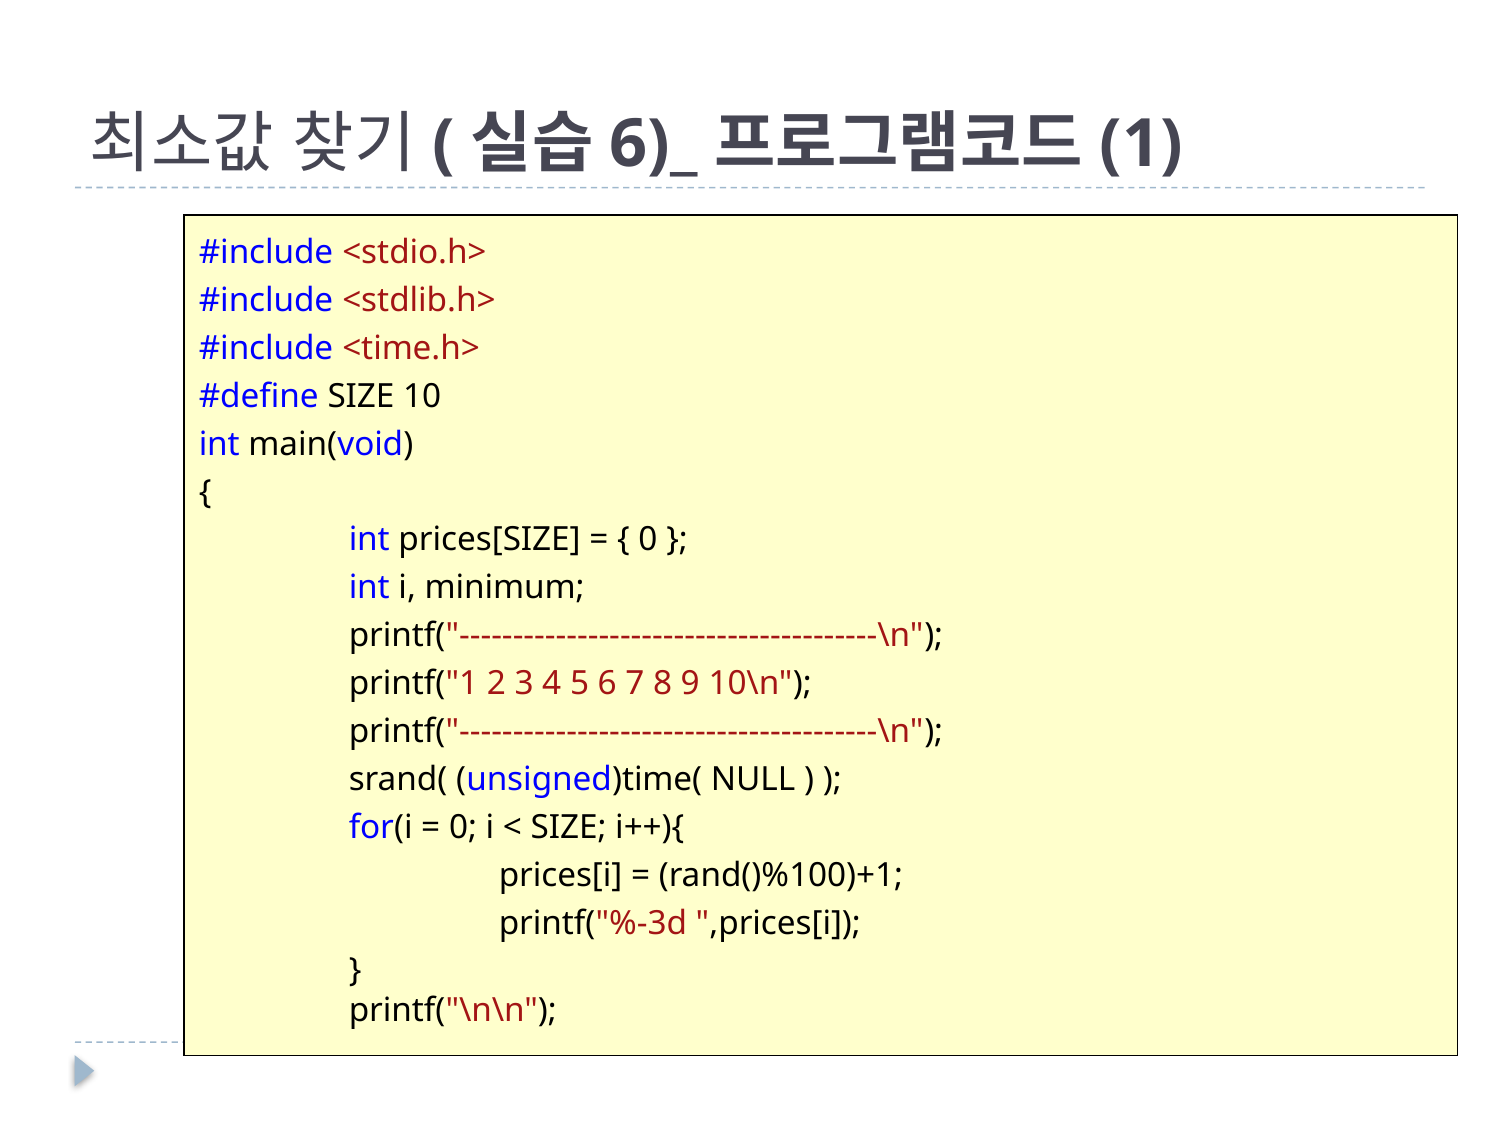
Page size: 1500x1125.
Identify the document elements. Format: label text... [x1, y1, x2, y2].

title 최소값 찾기(실습6)_프로그램코드(1) [75, 37, 1425, 188]
text_box #include <stdio.h> #include <stdlib.h> #include <time.h> #define SIZE 10 int main(void) { int prices[SIZE] = { 0 }; int i, minimum; printf("---------------------------------------\n"); printf("1 2 3 4 5 6 7 8 9 10\n"); printf("---------------------------------------\n"); srand( (unsigned)time( NULL ) ); for(i = 0; i < SIZE; i++){ prices[i] = (rand()%100)+1; printf("%-3d ",prices[i]); } printf("\n\n"); [184, 214, 1458, 1056]
